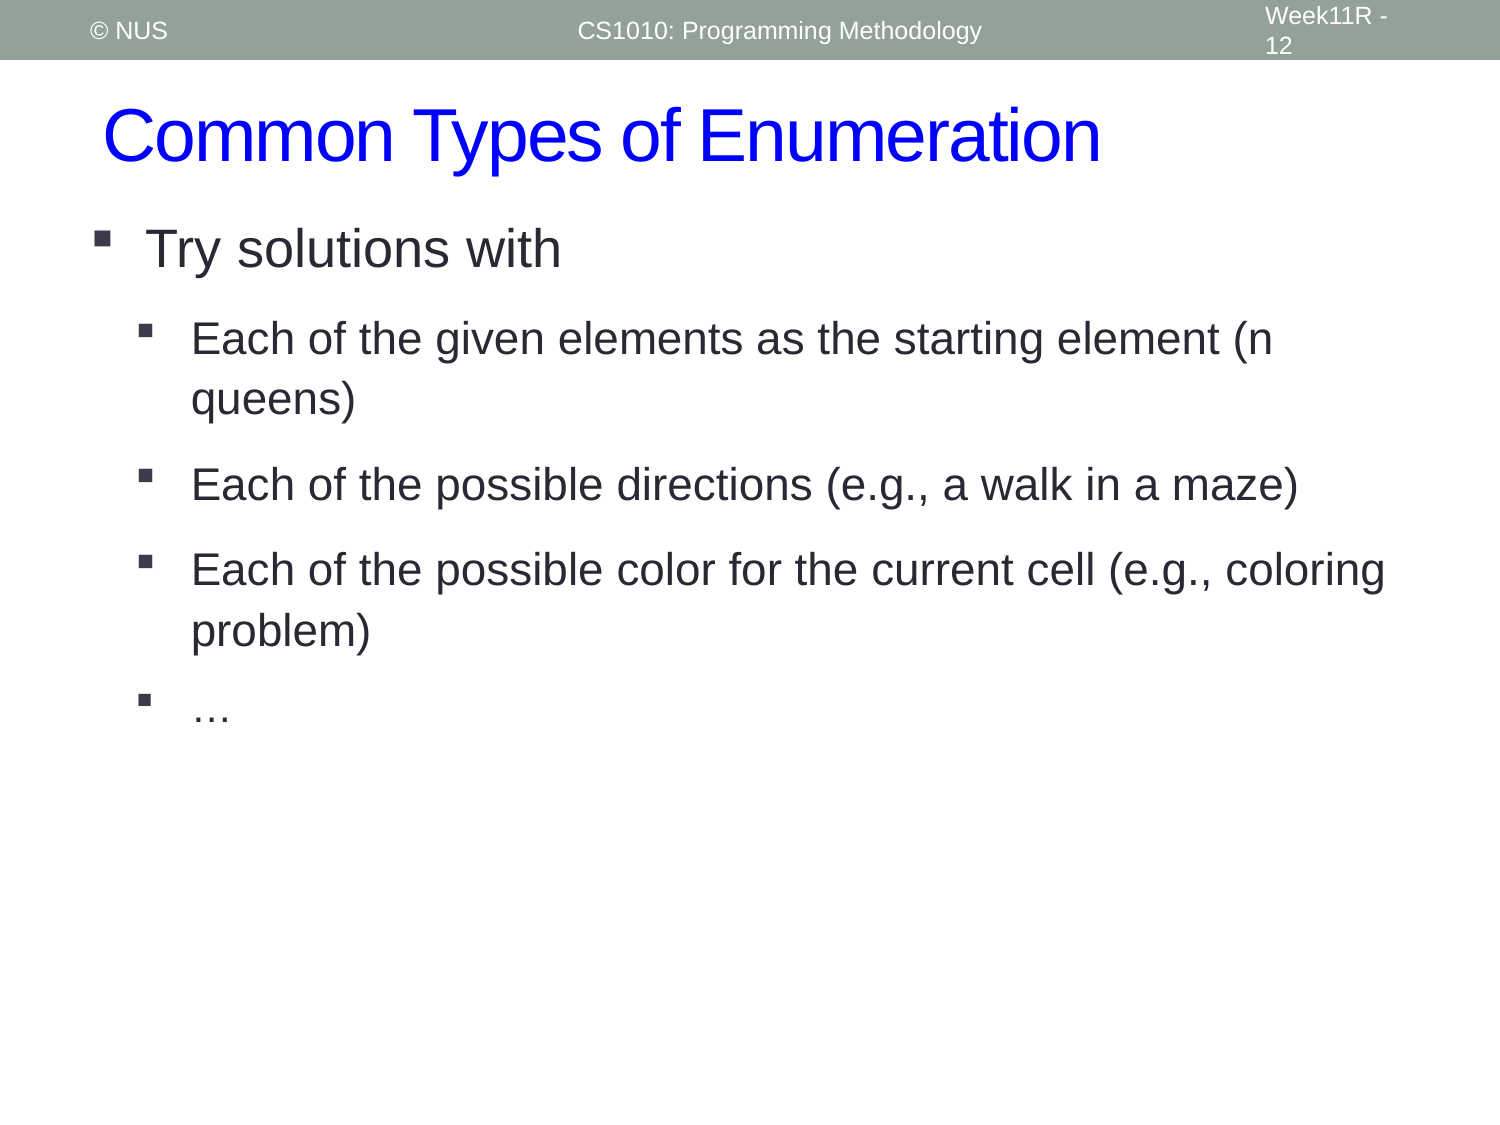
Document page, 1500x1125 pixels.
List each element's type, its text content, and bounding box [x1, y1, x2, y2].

title Common Types of Enumeration [87, 62, 1463, 200]
text_box Try solutions with Each of the given elements as the starting element (n queens) Each of the possible directions (e.g., a walk in a maze) Each of the possible color for the current cell (e.g., coloring problem) … [74, 199, 1425, 1125]
slide_number Week11R - 12 [1250, 3, 1425, 57]
footer CS1010: Programming Methodology [562, 3, 1238, 57]
slide_number © NUS [75, 3, 550, 57]
